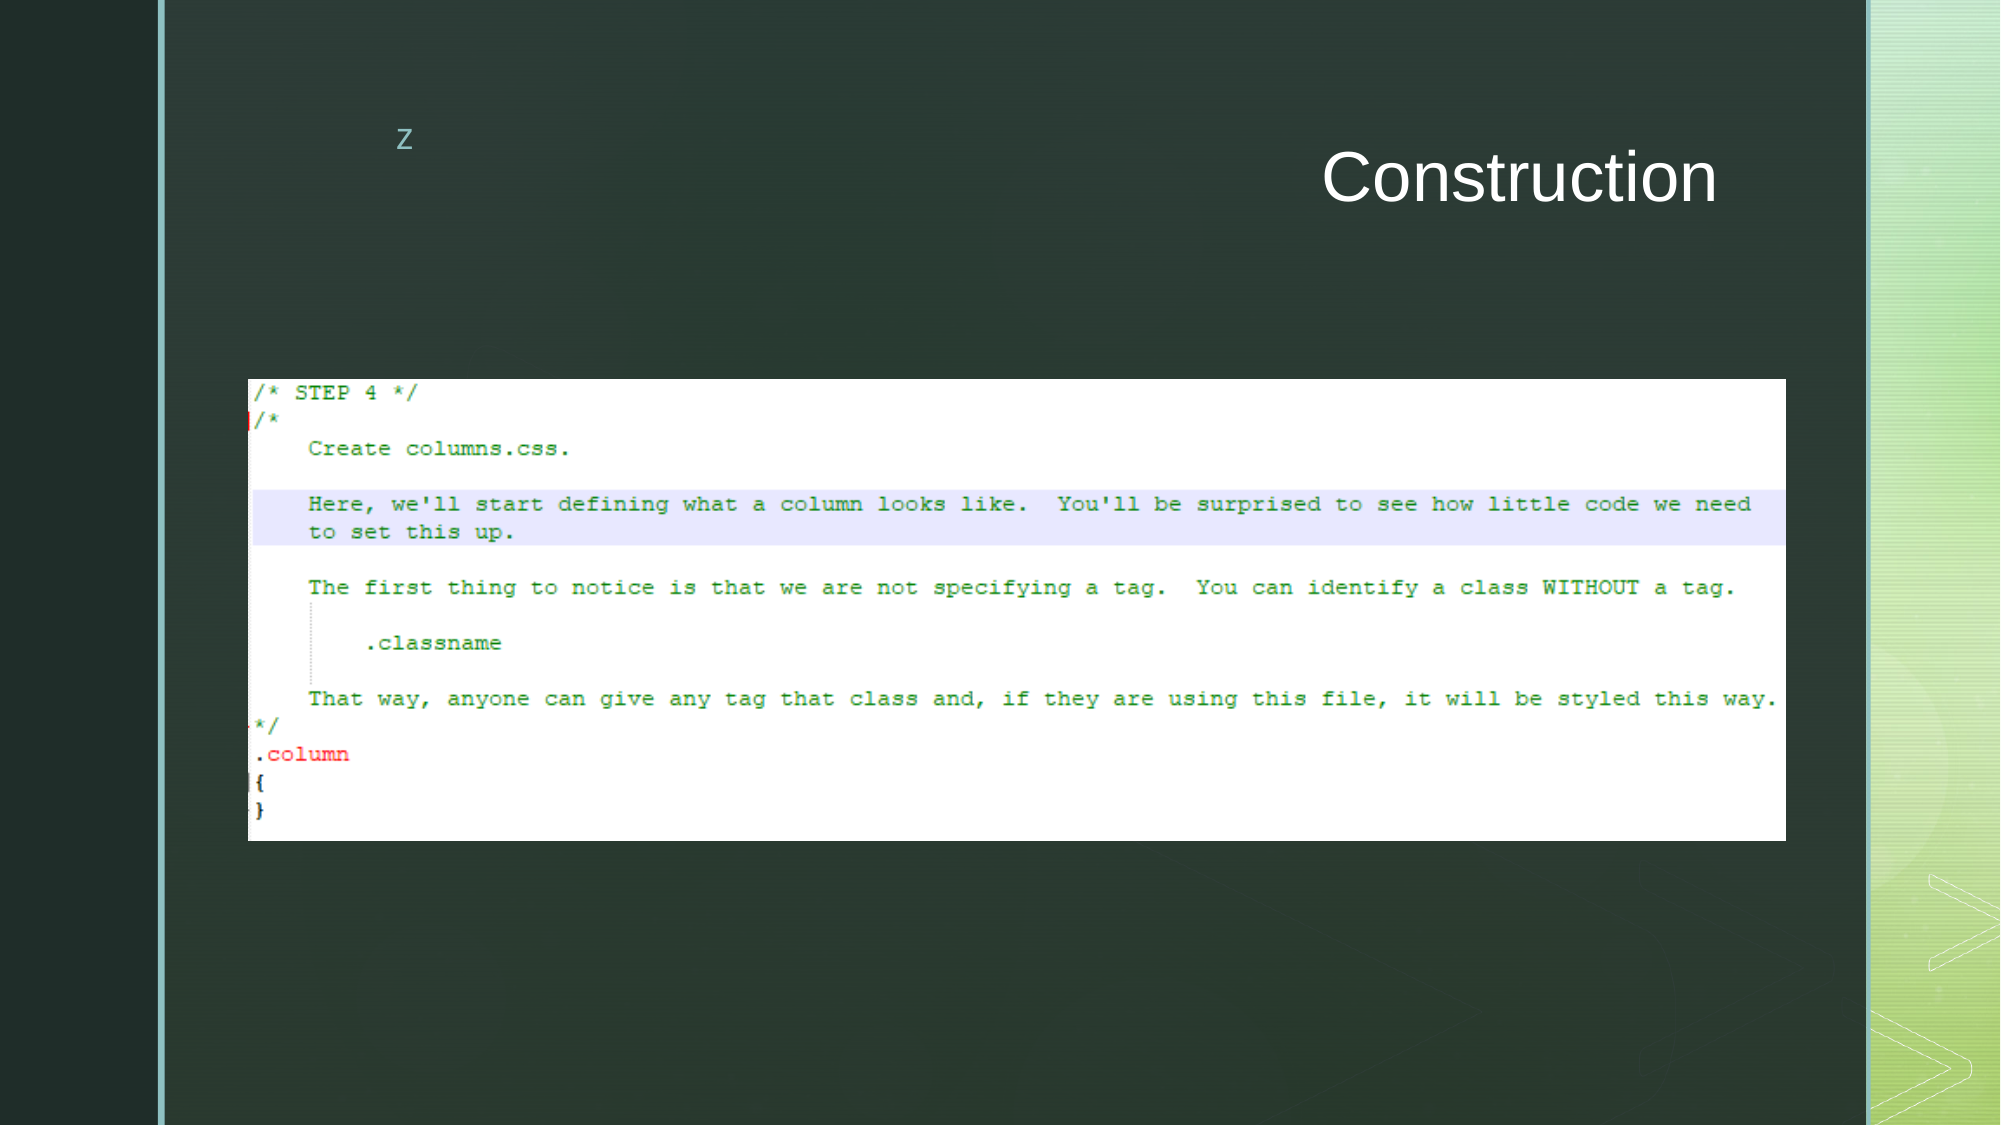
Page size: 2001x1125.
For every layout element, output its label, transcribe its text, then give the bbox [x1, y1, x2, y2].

picture [248, 379, 1787, 841]
picture [1871, 0, 2001, 1125]
title Construction [428, 132, 1734, 310]
